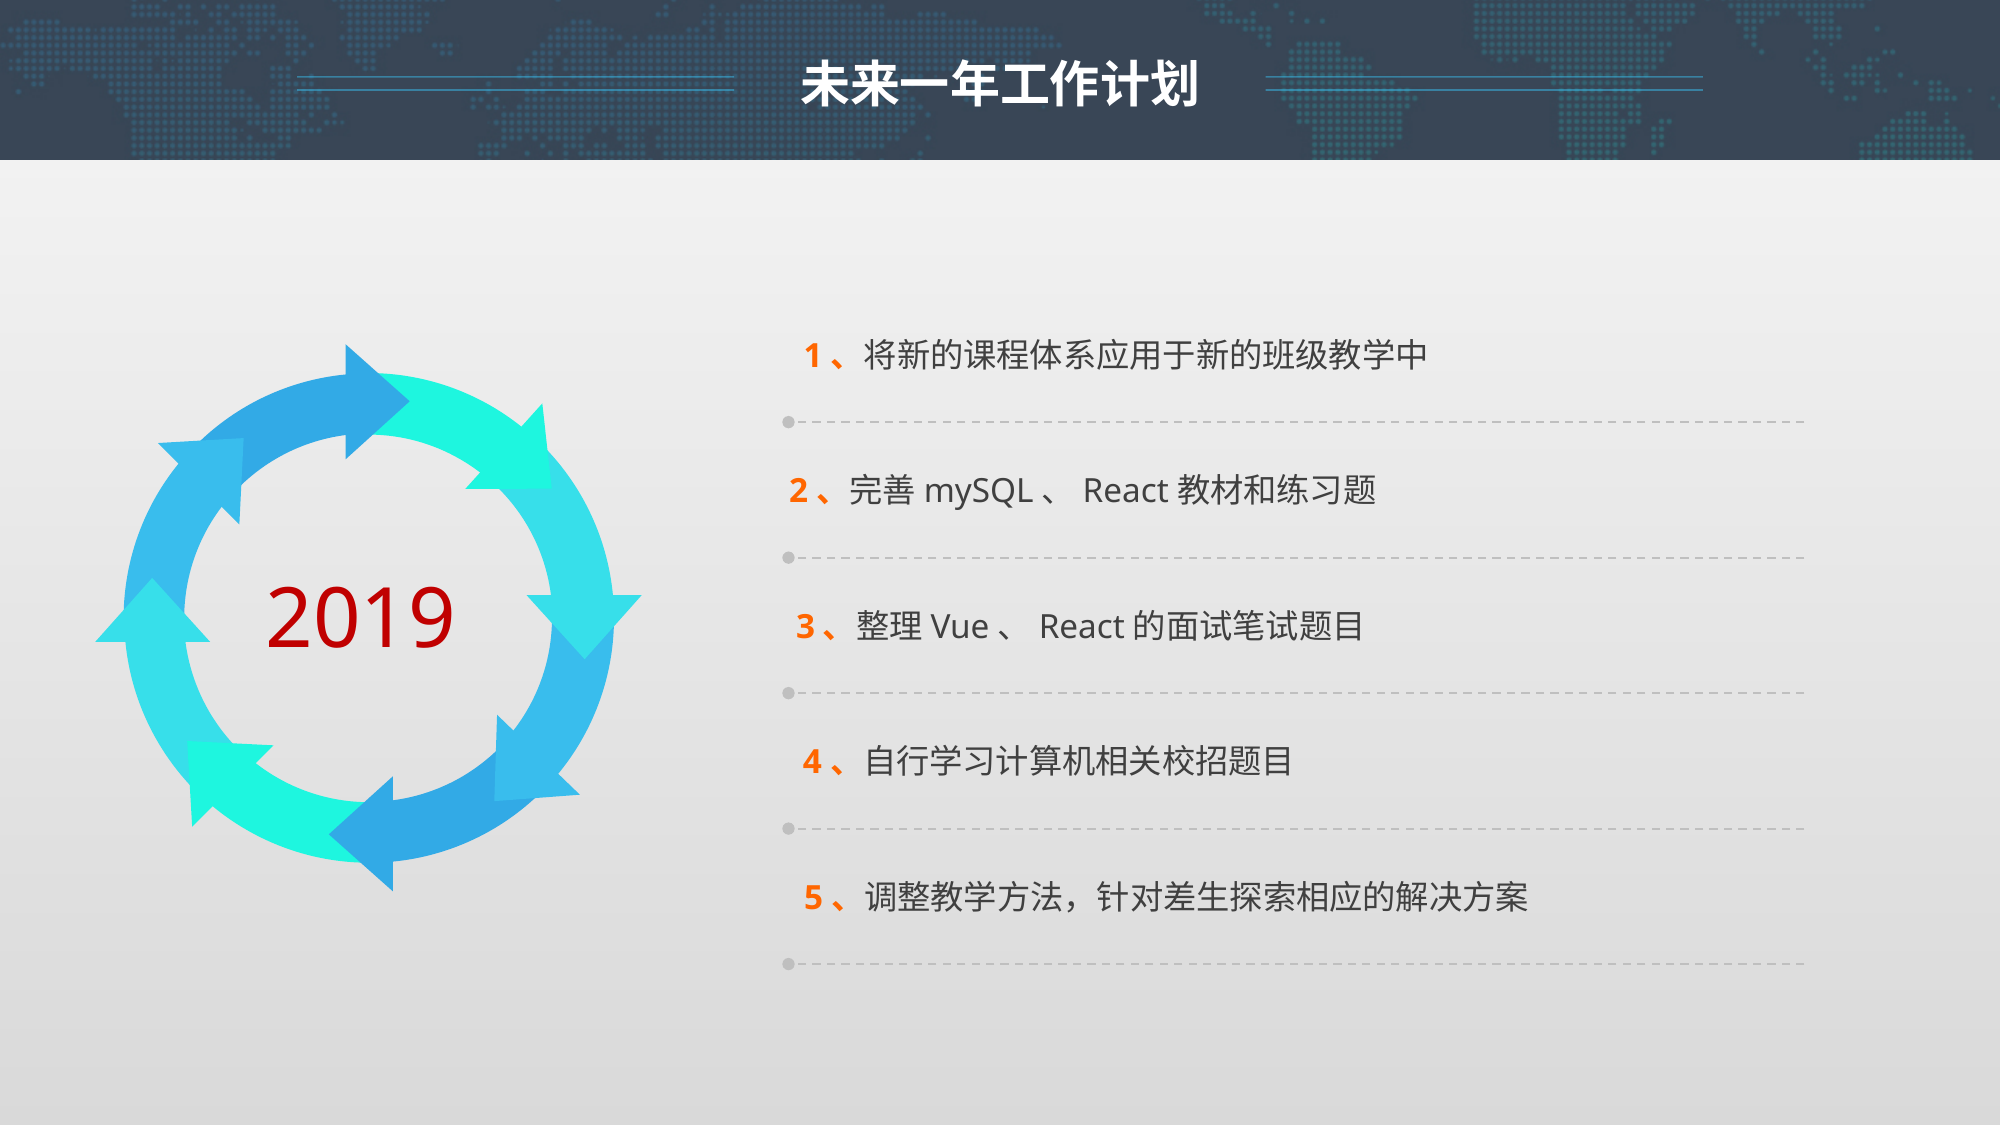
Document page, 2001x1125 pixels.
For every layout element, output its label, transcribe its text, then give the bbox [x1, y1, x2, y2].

text_box 5、调整教学方法，针对差生探索相应的解决方案 [789, 868, 1545, 924]
text_box 3、整理Vue、React的面试笔试题目 [781, 597, 1381, 653]
text_box 未来一年工作计划 [785, 98, 1215, 121]
text_box 2、完善mySQL、React教材和练习题 [774, 462, 1392, 517]
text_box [296, 76, 1704, 91]
text_box 4、自行学习计算机相关校招题目 [788, 733, 1311, 788]
text_box 未来一年工作计划 [785, 45, 1215, 75]
picture [0, 0, 2000, 161]
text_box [94, 343, 642, 892]
text_box 1、将新的课程体系应用于新的班级教学中 [788, 326, 1445, 382]
